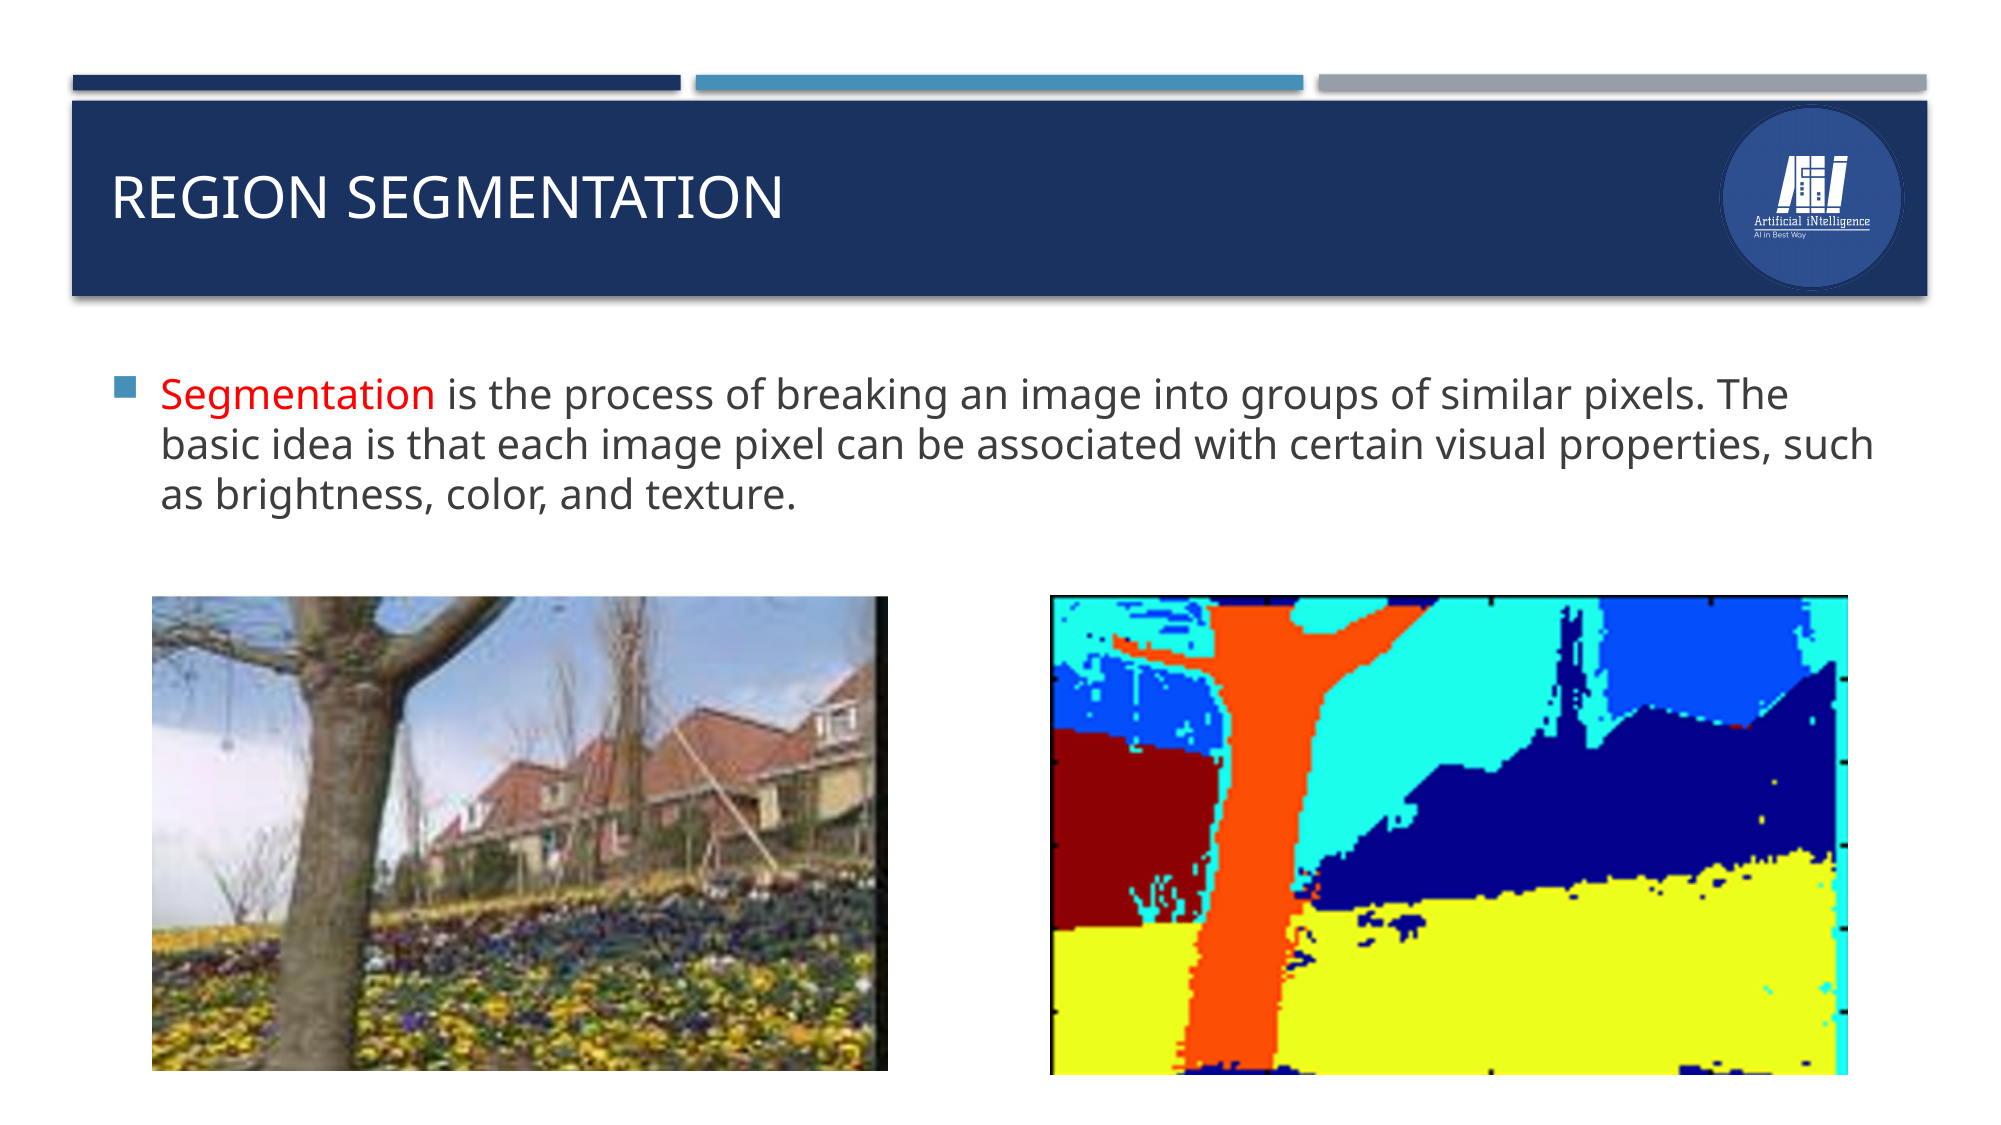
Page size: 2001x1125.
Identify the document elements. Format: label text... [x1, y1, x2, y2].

list Segmentation is the process of breaking an image into groups of similar pixels. The basic idea is that each image pixel can be associated with certain visual properties, such as brightness, color, and texture. [95, 323, 1905, 563]
picture [1718, 104, 1906, 291]
title Region Segmentation [95, 71, 1905, 238]
picture [152, 595, 888, 1072]
picture [1050, 594, 1848, 1076]
